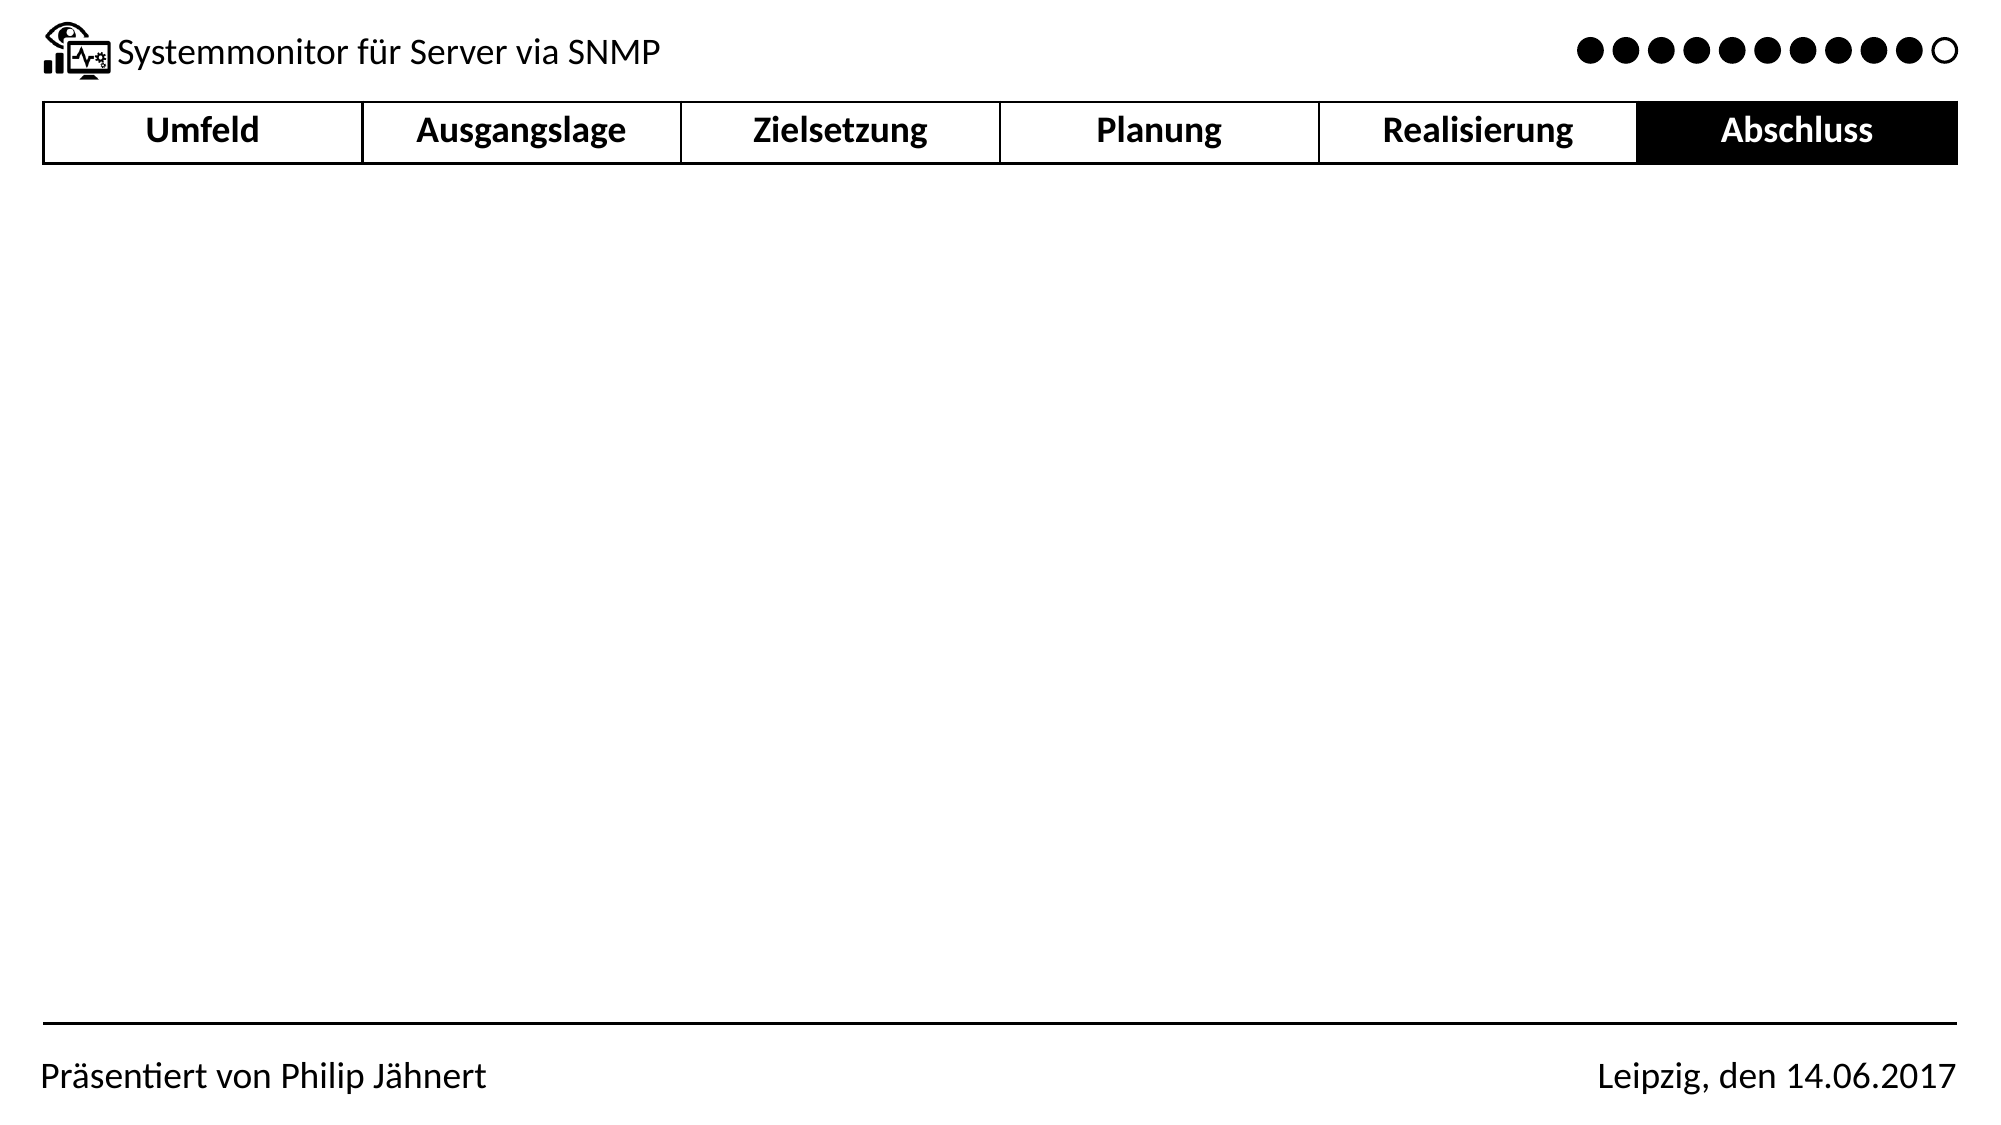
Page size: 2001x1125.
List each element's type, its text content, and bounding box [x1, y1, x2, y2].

text_box [1754, 37, 1781, 64]
text_box Präsentiert von Philip Jähnert [25, 1041, 505, 1111]
table_header Planung [1001, 103, 1318, 162]
text_box [1648, 37, 1675, 64]
text_box [1613, 37, 1639, 64]
table_header Abschluss [1639, 103, 1955, 162]
title Systemmonitor für Server via SNMP [25, 17, 752, 87]
text_box [1683, 37, 1710, 64]
table_header Zielsetzung [682, 103, 999, 162]
text_box [1790, 37, 1816, 64]
text_box [1825, 37, 1852, 64]
table_header Umfeld [45, 103, 361, 162]
text_box [1931, 37, 1958, 64]
text_box [1577, 37, 1604, 64]
text_box [1861, 37, 1887, 64]
text_box [1719, 37, 1746, 64]
table_header Realisierung [1320, 103, 1636, 162]
table_header Ausgangslage [364, 103, 680, 162]
picture [41, 19, 113, 82]
text_box Leipzig, den 14.06.2017 [1531, 1041, 1972, 1111]
text_box [1896, 37, 1923, 64]
